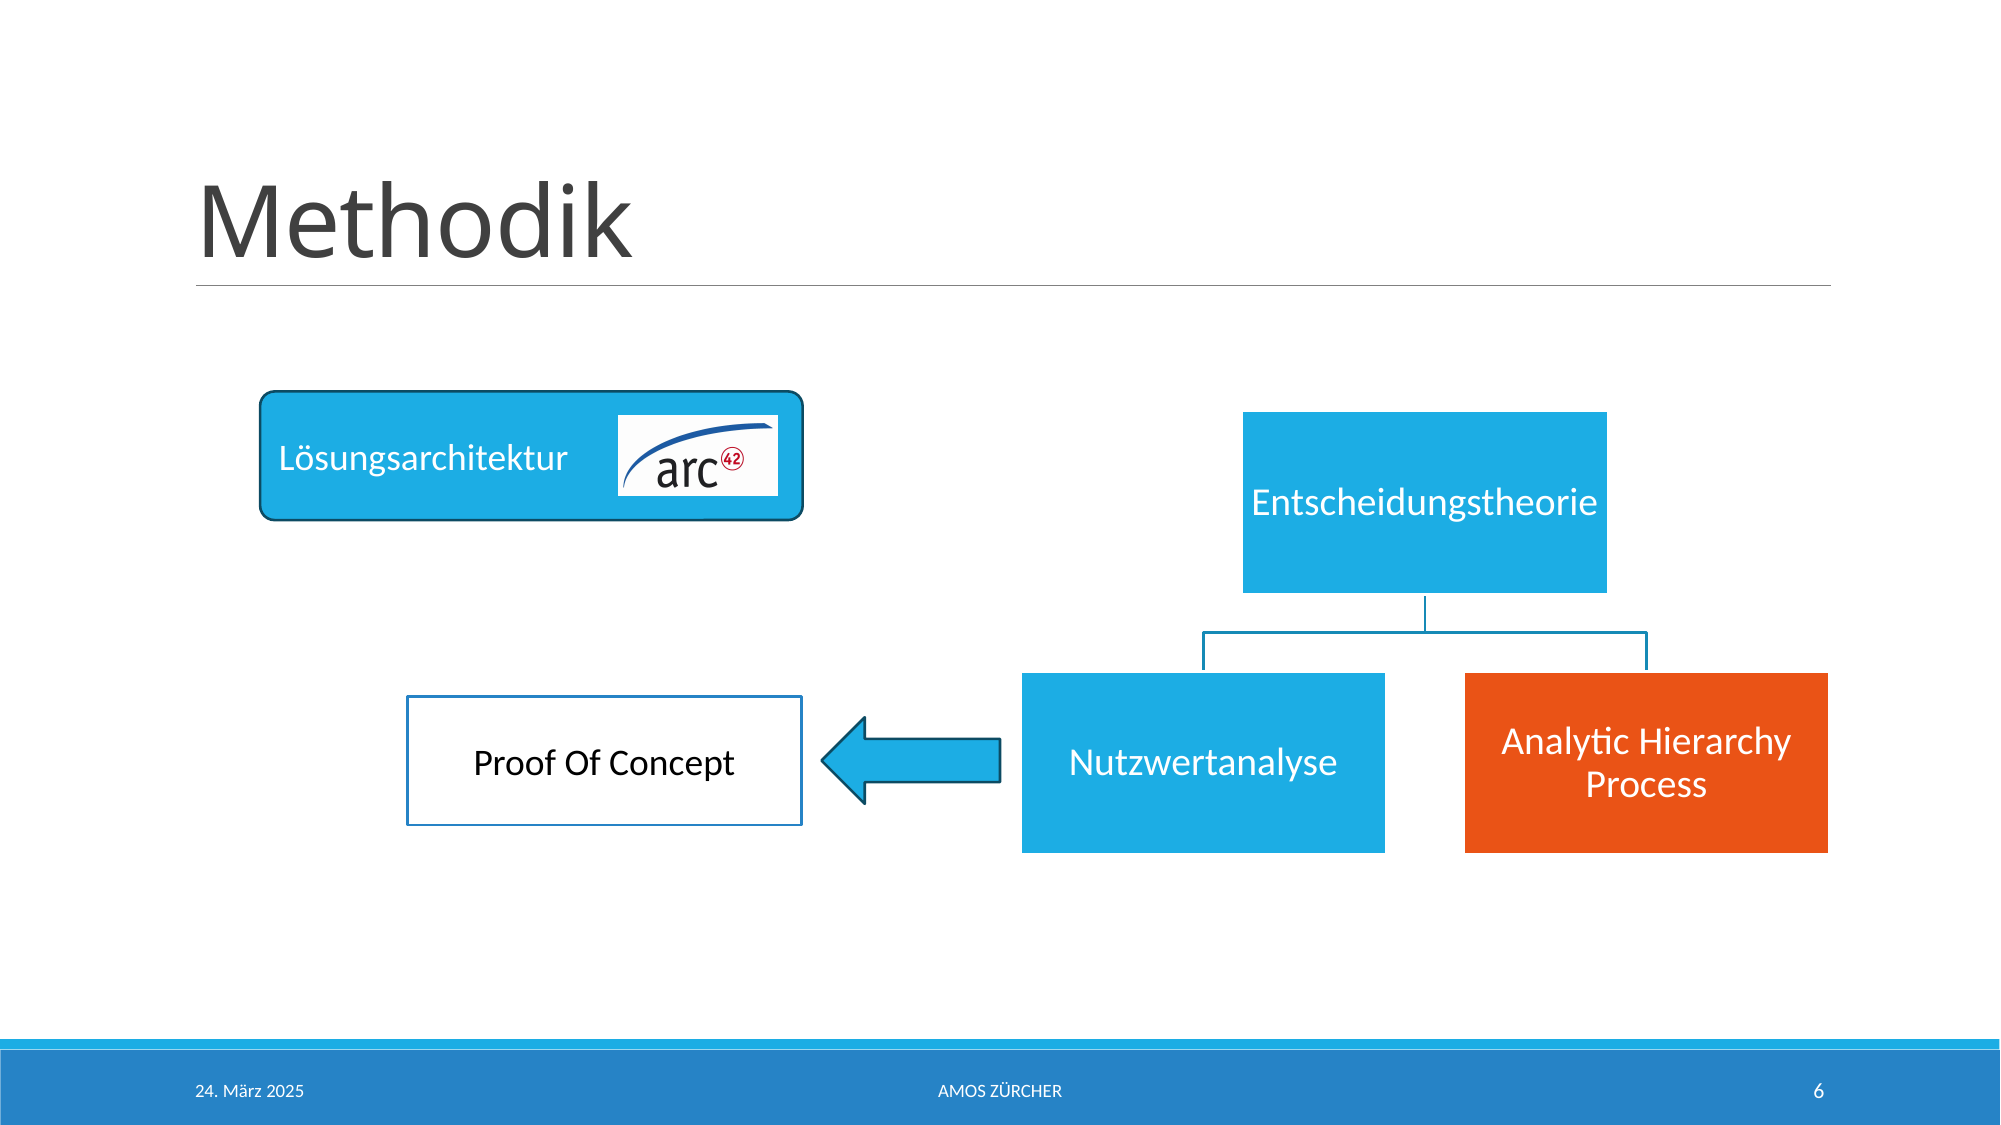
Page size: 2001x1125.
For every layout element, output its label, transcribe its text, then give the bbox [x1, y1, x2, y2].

slide_number 24. März 2025 [180, 1059, 586, 1120]
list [618, 415, 779, 497]
text_box Proof Of Concept [406, 695, 803, 826]
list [1019, 302, 1831, 964]
text_box Lösungsarchitektur [258, 390, 804, 522]
footer Amos Zürcher [604, 1059, 1396, 1120]
text_box [820, 716, 1002, 806]
title Methodik [180, 47, 1830, 285]
slide_number 6 [1624, 1059, 1840, 1120]
